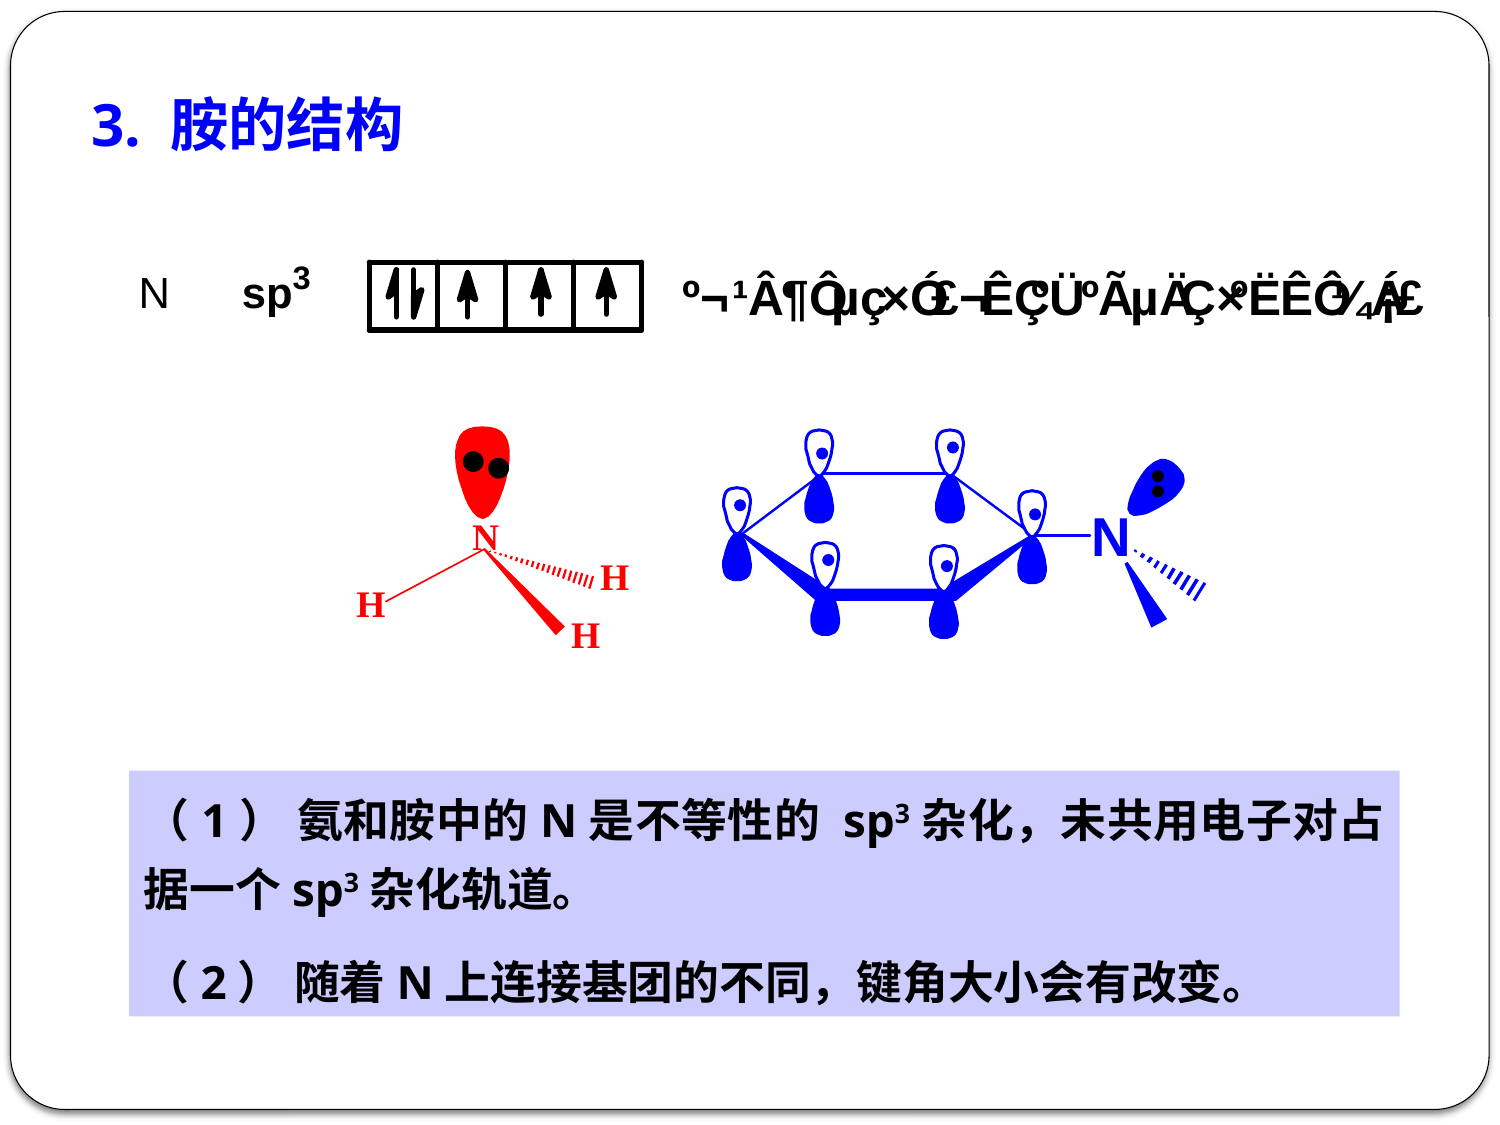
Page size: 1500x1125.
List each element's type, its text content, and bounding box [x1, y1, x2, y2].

title 3. 胺的结构 [76, 66, 621, 174]
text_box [135, 243, 645, 345]
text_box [714, 420, 1215, 648]
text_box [678, 266, 1432, 330]
text_box （1） 氨和胺中的N是不等性的 sp3杂化，未共用电子对占据一个sp3杂化轨道。 （2） 随着N上连接基团的不同，键角大小会有改变。 [129, 770, 1400, 1017]
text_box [351, 420, 632, 652]
